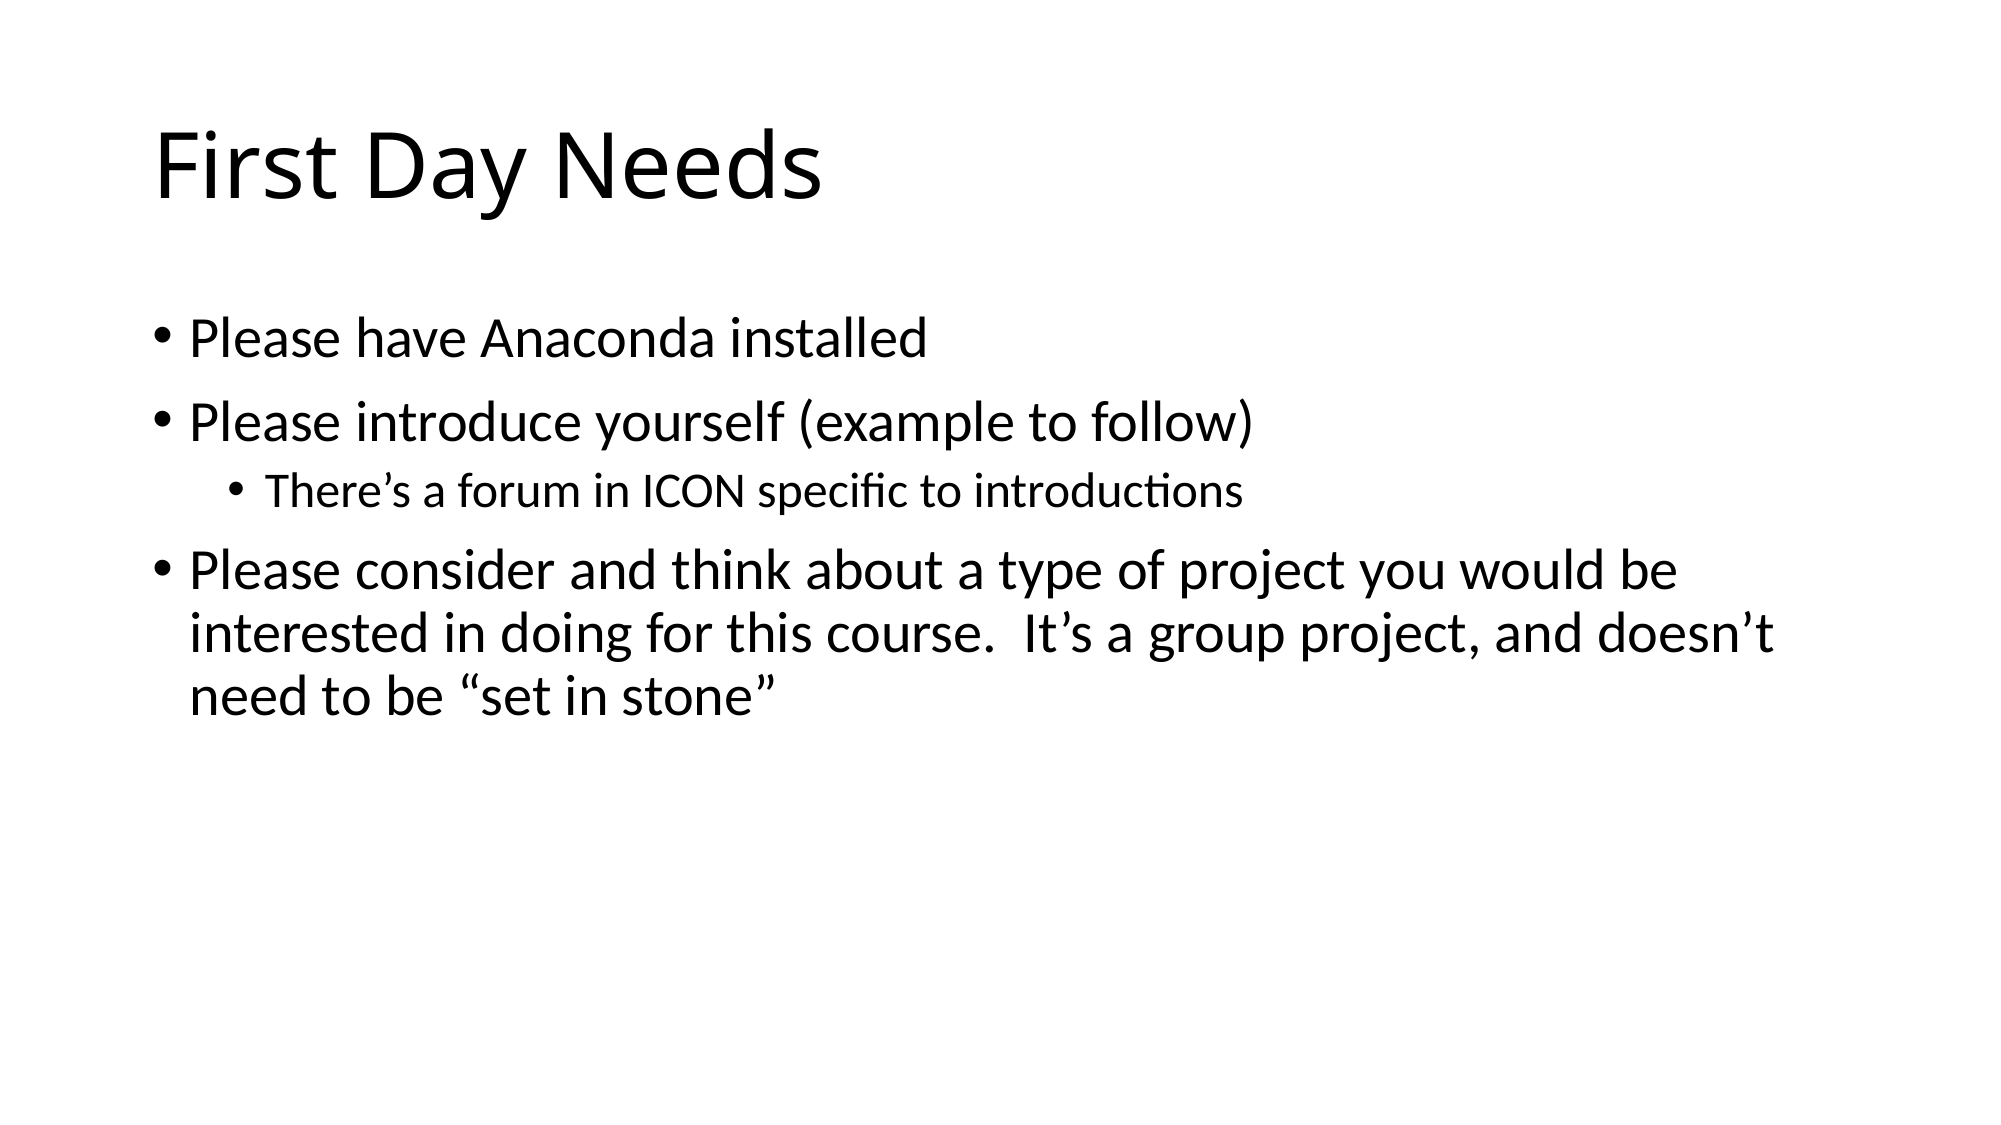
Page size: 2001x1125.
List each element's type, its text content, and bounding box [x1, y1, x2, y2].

list Please have Anaconda installed Please introduce yourself (example to follow) There’s a forum in ICON specific to introductions Please consider and think about a type of project you would be interested in doing for this course. It’s a group project, and doesn’t need to be “set in stone” [137, 299, 1863, 1014]
title First Day Needs [137, 59, 1863, 278]
